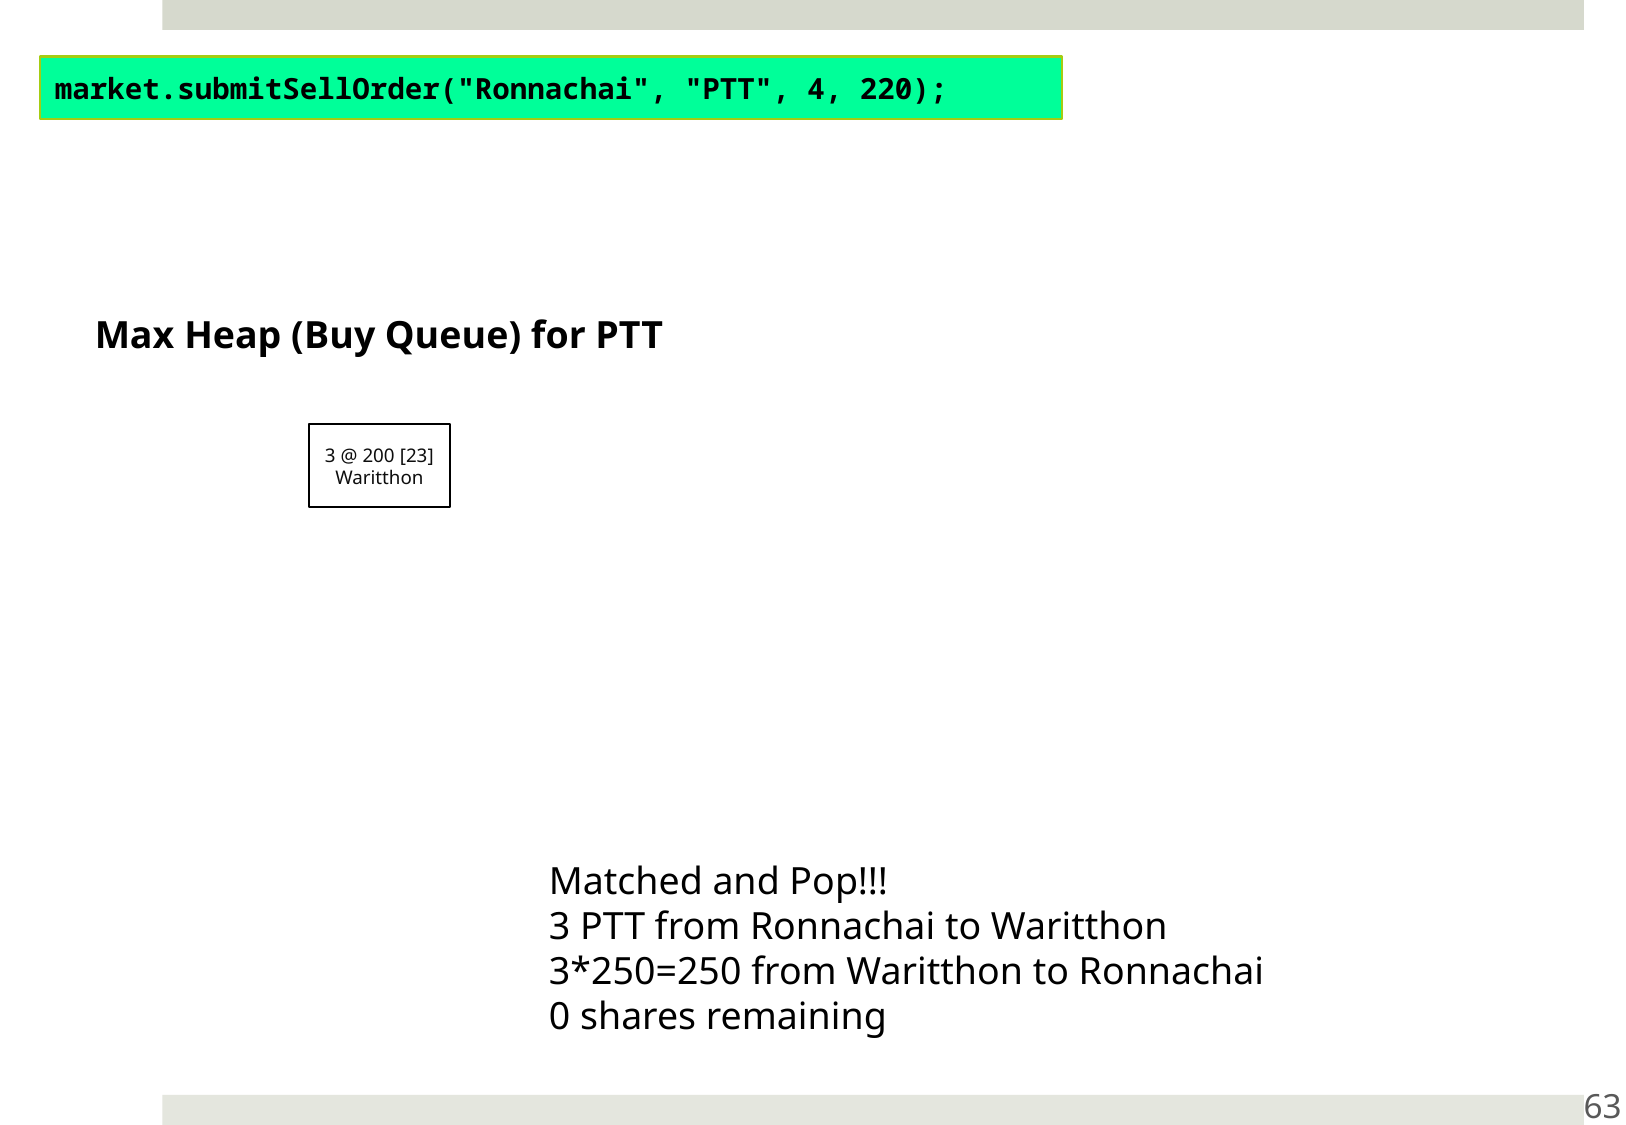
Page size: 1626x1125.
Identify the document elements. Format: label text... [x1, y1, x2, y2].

text_box 3 @ 200 [23] Waritthon [308, 423, 451, 508]
slide_number 63 [1562, 1077, 1625, 1125]
text_box Matched and Pop!!! 3 PTT from Ronnachai to Waritthon 3*250=250 from Waritthon to Ronnachai 0 shares remaining [534, 849, 1280, 1044]
text_box market.submitSellOrder("Ronnachai", "PTT", 4, 220); [39, 55, 1063, 120]
text_box Max Heap (Buy Queue) for PTT [80, 304, 679, 364]
